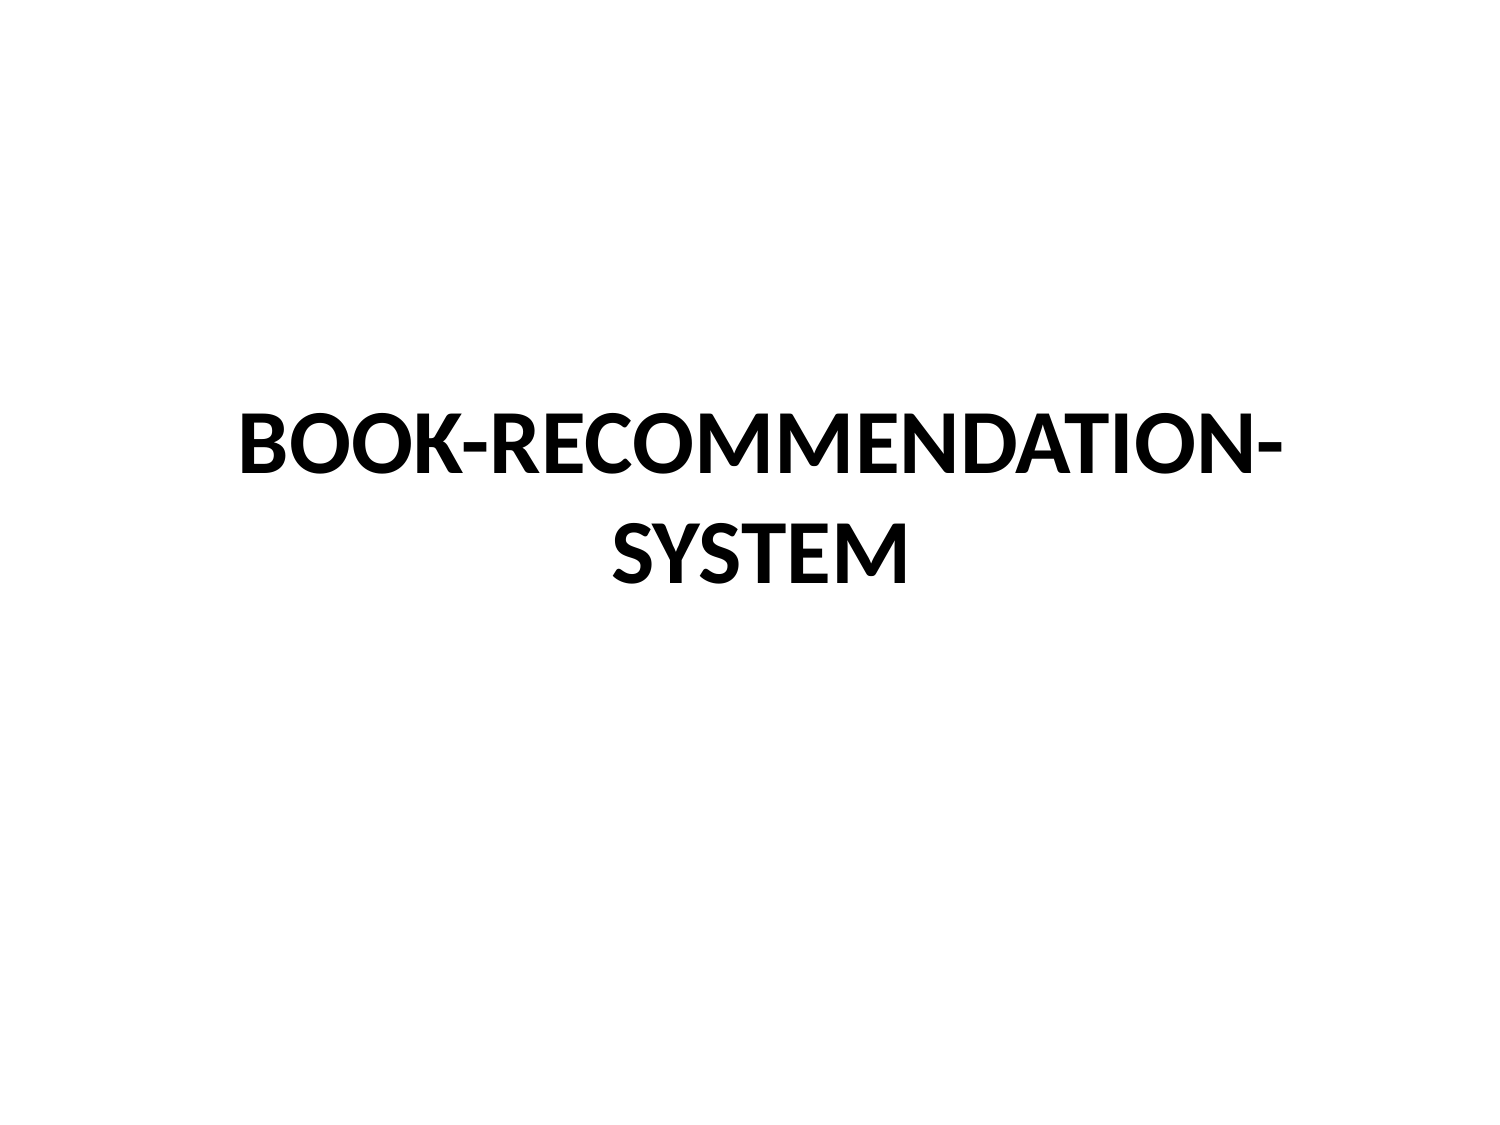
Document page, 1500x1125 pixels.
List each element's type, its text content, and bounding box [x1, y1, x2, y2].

title BOOK-RECOMMENDATION-SYSTEM [93, 269, 1430, 715]
